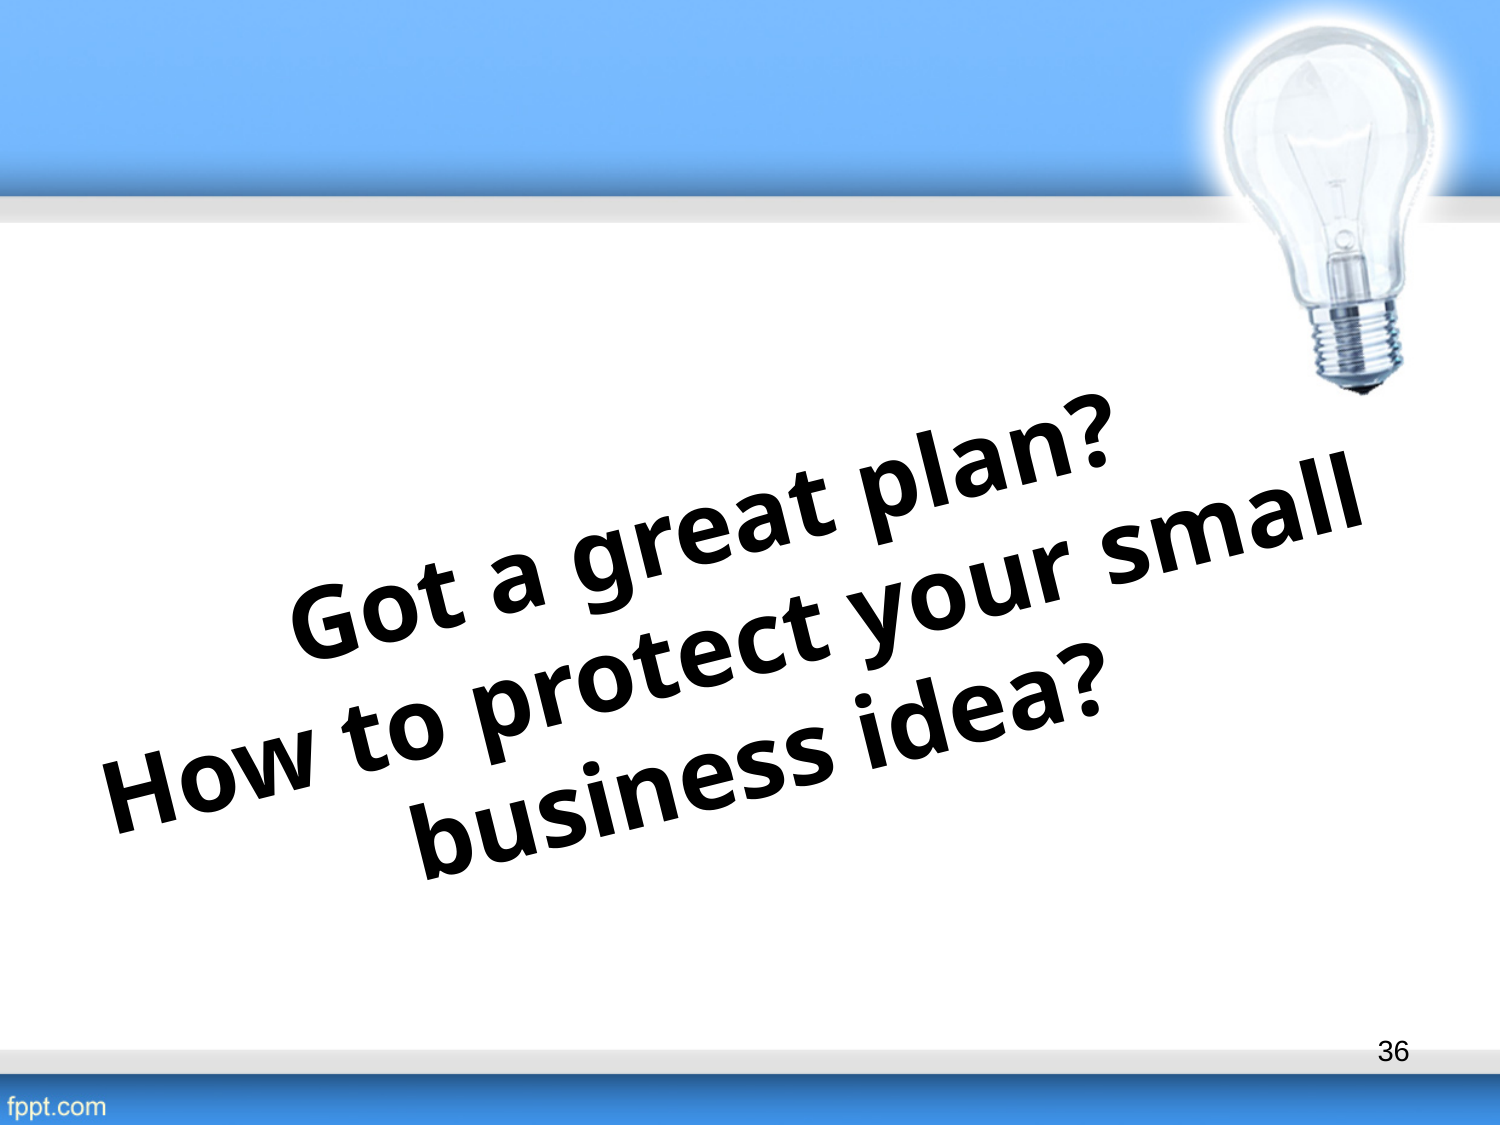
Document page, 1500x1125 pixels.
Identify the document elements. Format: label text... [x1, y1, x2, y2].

picture [0, 0, 1500, 1125]
title Got a great plan? How to protect your small business idea? [53, 385, 1409, 895]
slide_number 36 [1074, 1024, 1425, 1103]
